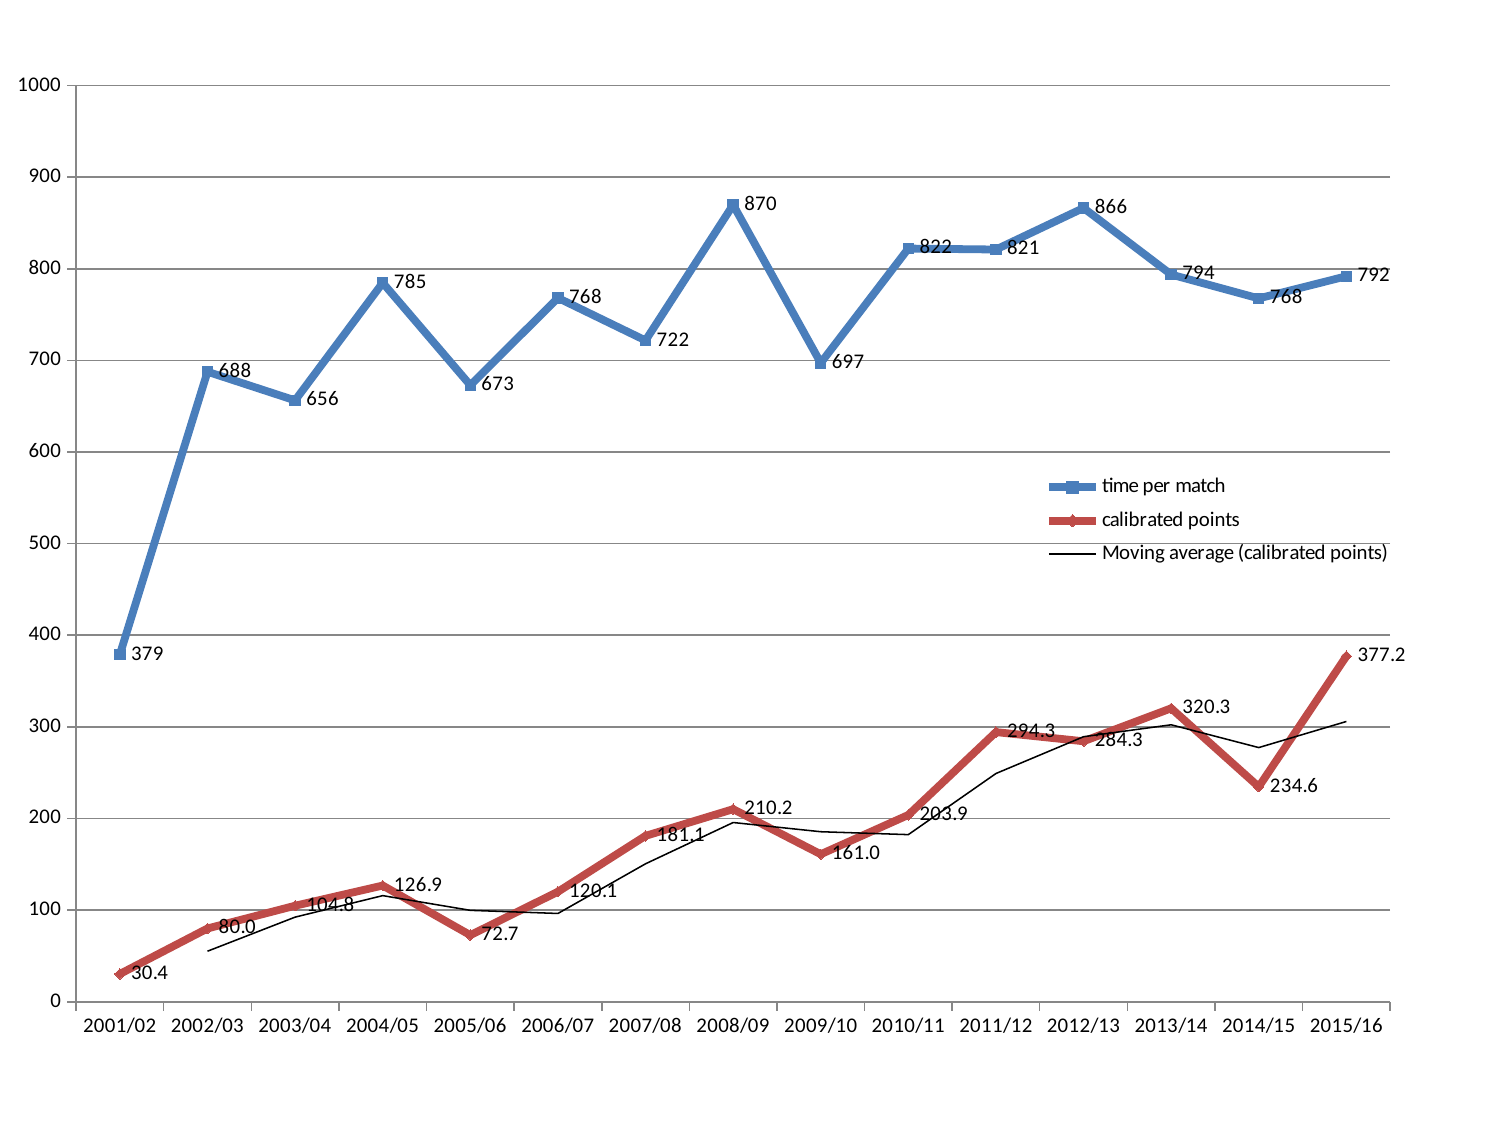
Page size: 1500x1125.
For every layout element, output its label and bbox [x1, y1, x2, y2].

chart [0, 66, 1500, 1059]
